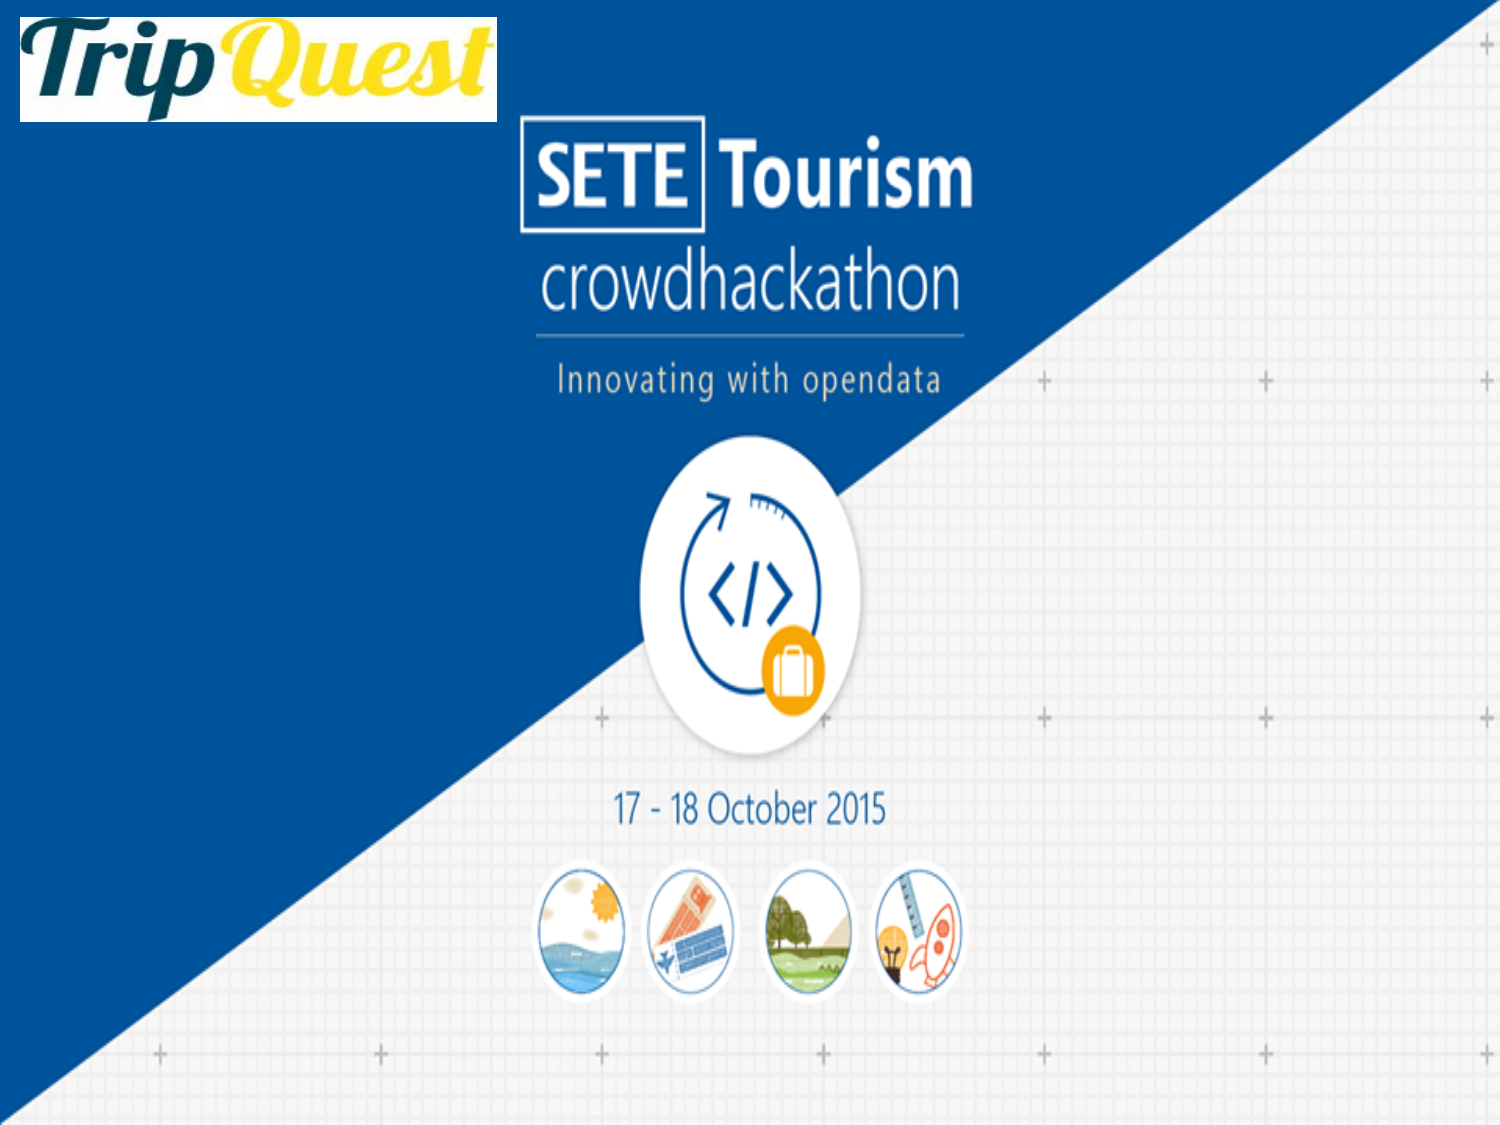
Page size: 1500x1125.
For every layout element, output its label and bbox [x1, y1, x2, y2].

picture [0, 0, 1500, 1125]
text_box [123, 243, 1364, 309]
